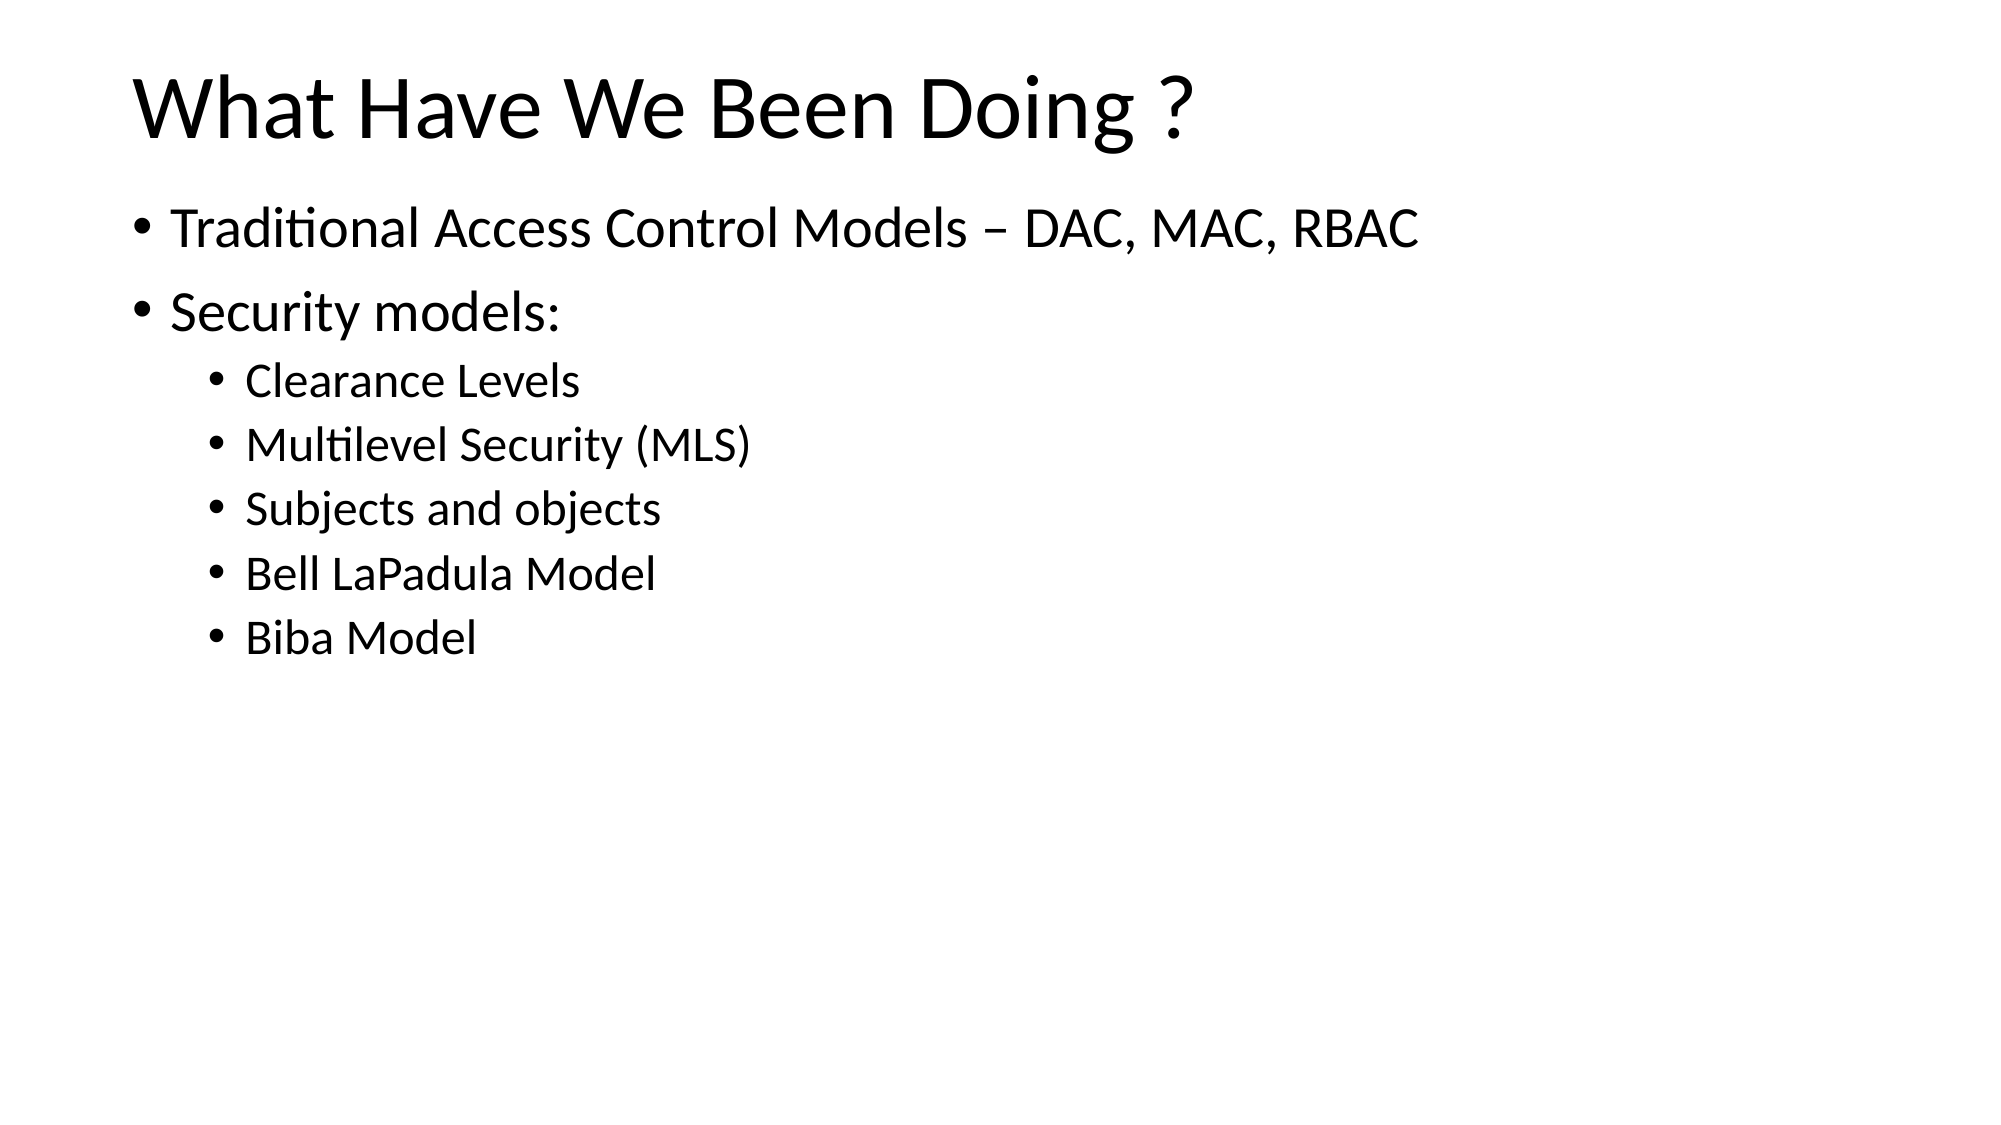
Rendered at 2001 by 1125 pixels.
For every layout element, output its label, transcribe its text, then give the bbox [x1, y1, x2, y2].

title What Have We Been Doing ? [117, 0, 1843, 189]
list Traditional Access Control Models – DAC, MAC, RBAC Security models: Clearance Levels Multilevel Security (MLS) Subjects and objects Bell LaPadula Model Biba Model [117, 189, 1863, 1014]
